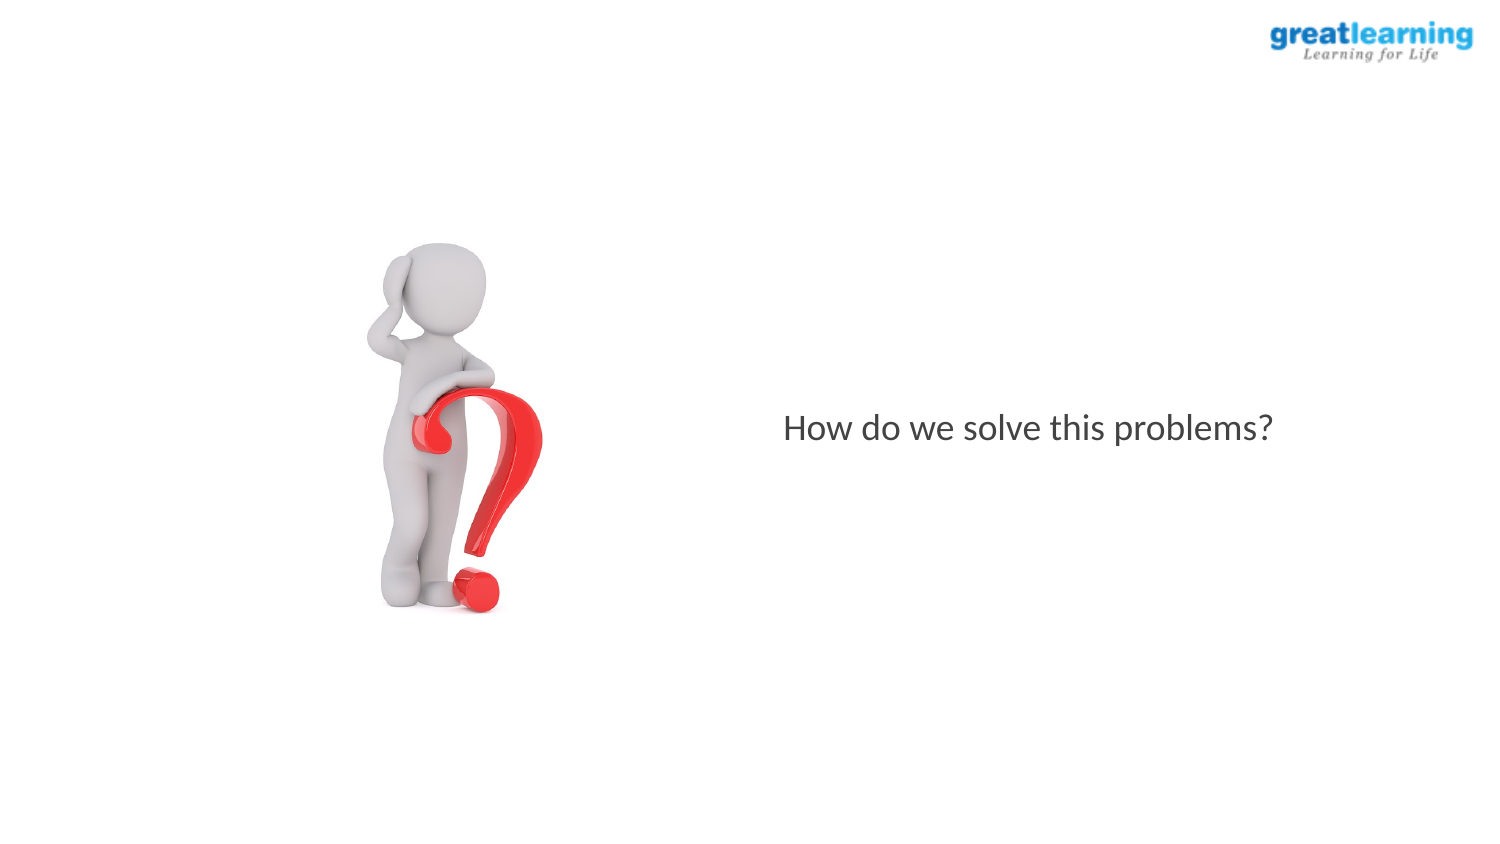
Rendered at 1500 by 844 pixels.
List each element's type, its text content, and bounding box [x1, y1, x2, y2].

text_box How do we solve this problems? [685, 294, 1373, 550]
picture [239, 215, 653, 629]
picture [1270, 20, 1474, 63]
